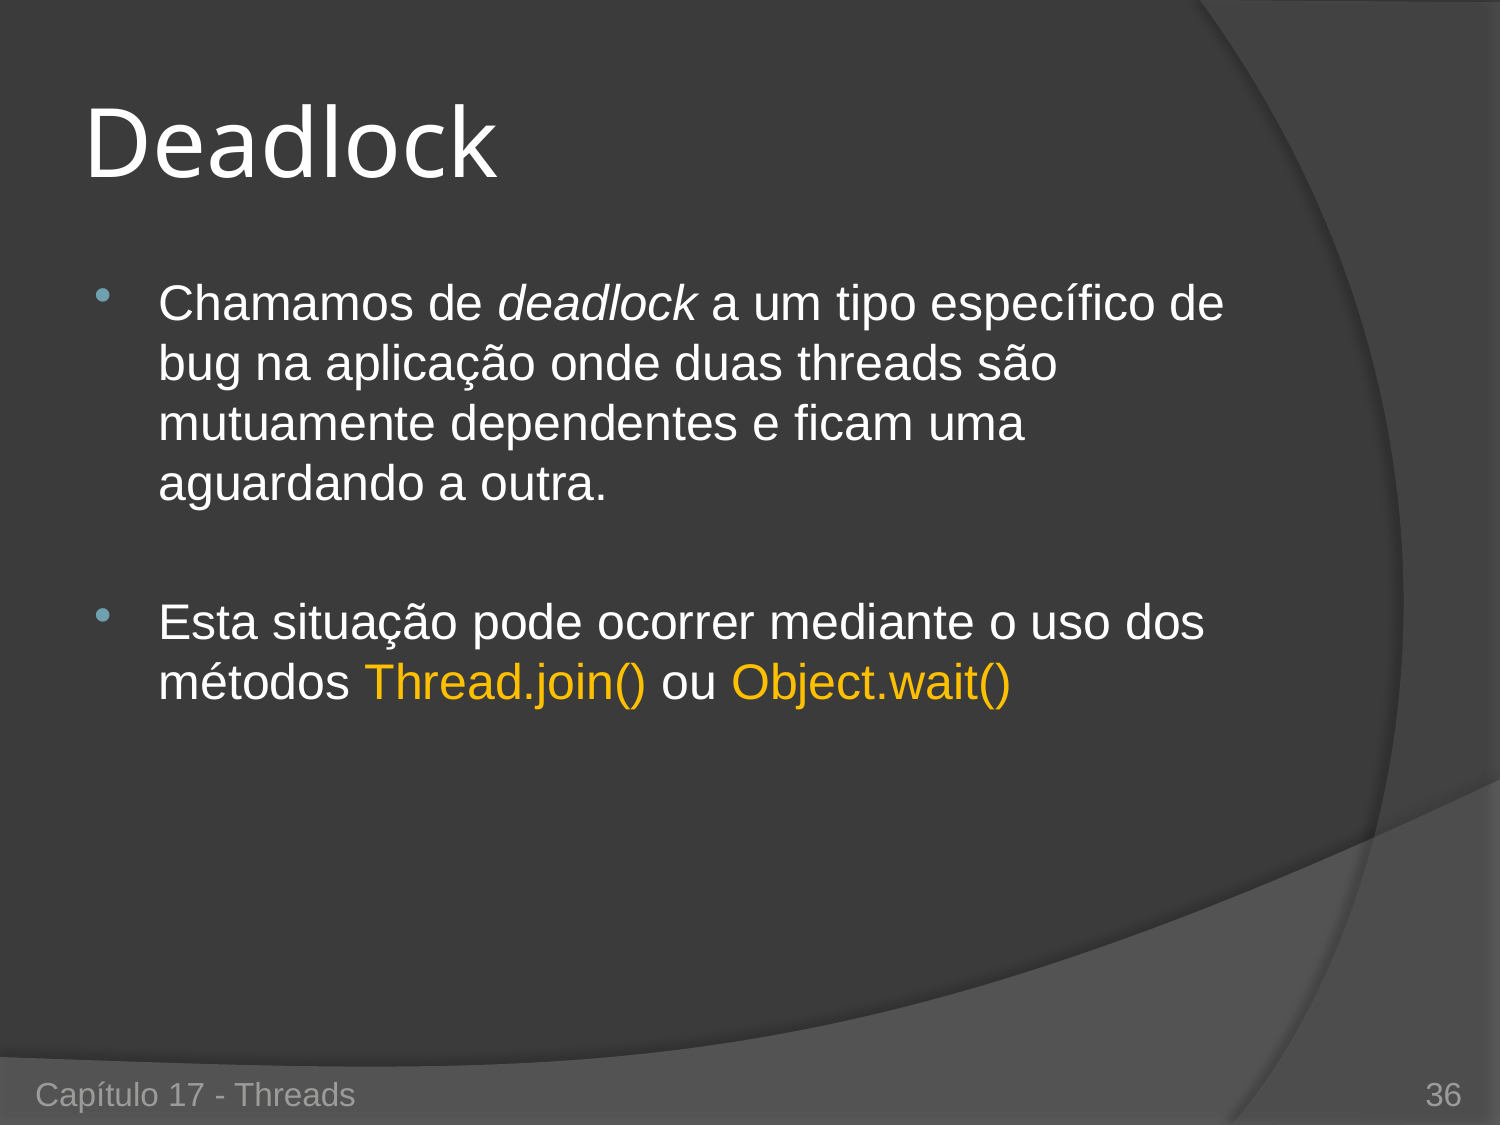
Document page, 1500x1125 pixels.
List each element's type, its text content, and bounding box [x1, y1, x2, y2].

slide_number 36 [1337, 1053, 1463, 1114]
list Chamamos de deadlock a um tipo específico de bug na aplicação onde duas threads são mutuamente dependentes e ficam uma aguardando a outra. Esta situação pode ocorrer mediante o uso dos métodos Thread.join() ou Object.wait() [74, 262, 1301, 1006]
footer Capítulo 17 - Threads [35, 1053, 511, 1114]
title Deadlock [74, 44, 1448, 233]
